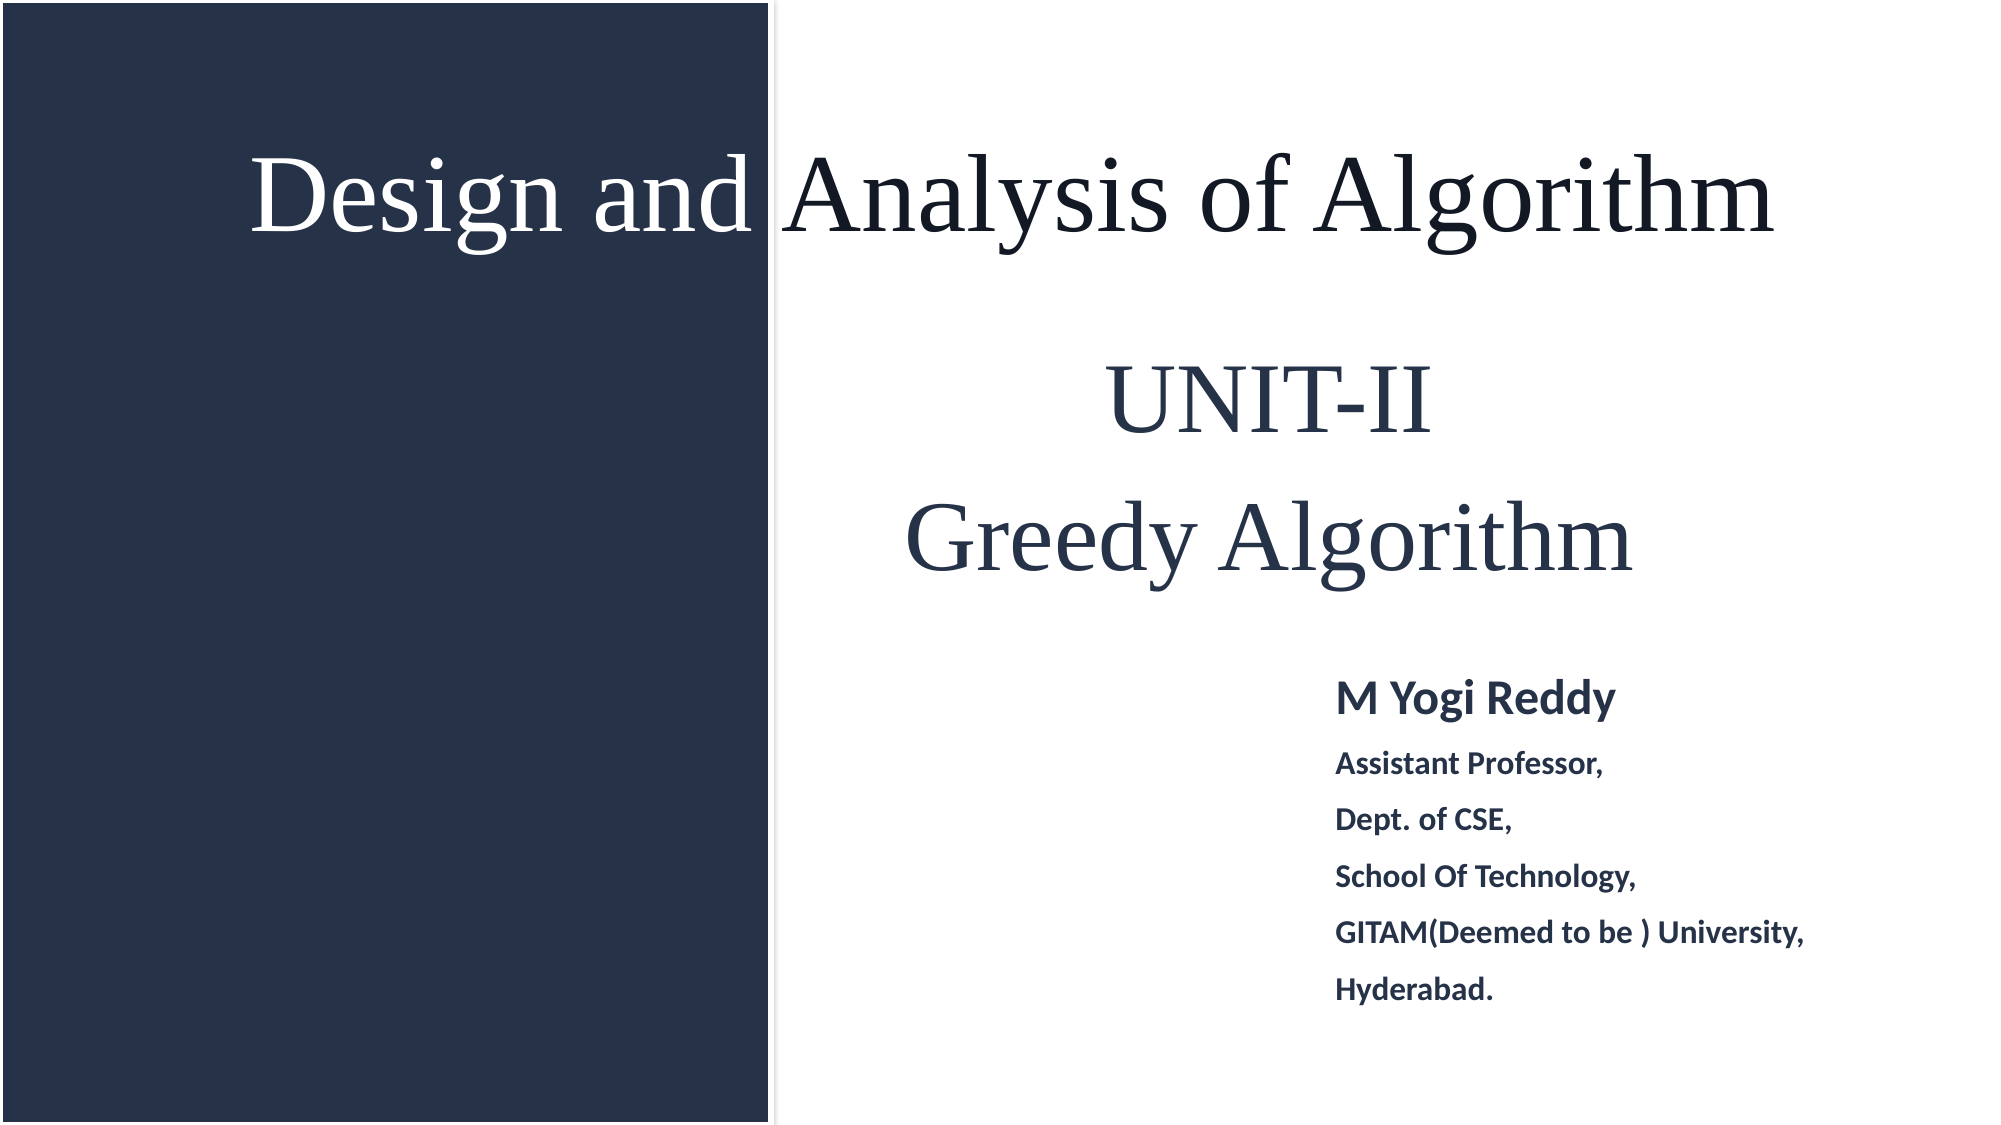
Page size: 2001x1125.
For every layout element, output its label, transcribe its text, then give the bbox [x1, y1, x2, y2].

text_box UNIT-II Greedy Algorithm [843, 294, 1696, 487]
text_box M Yogi Reddy Assistant Professor, Dept. of CSE, School Of Technology, GITAM(Deemed to be ) University, Hyderabad. [1320, 656, 1975, 1015]
text_box Design and Analysis of Algorithm [52, 80, 1975, 295]
